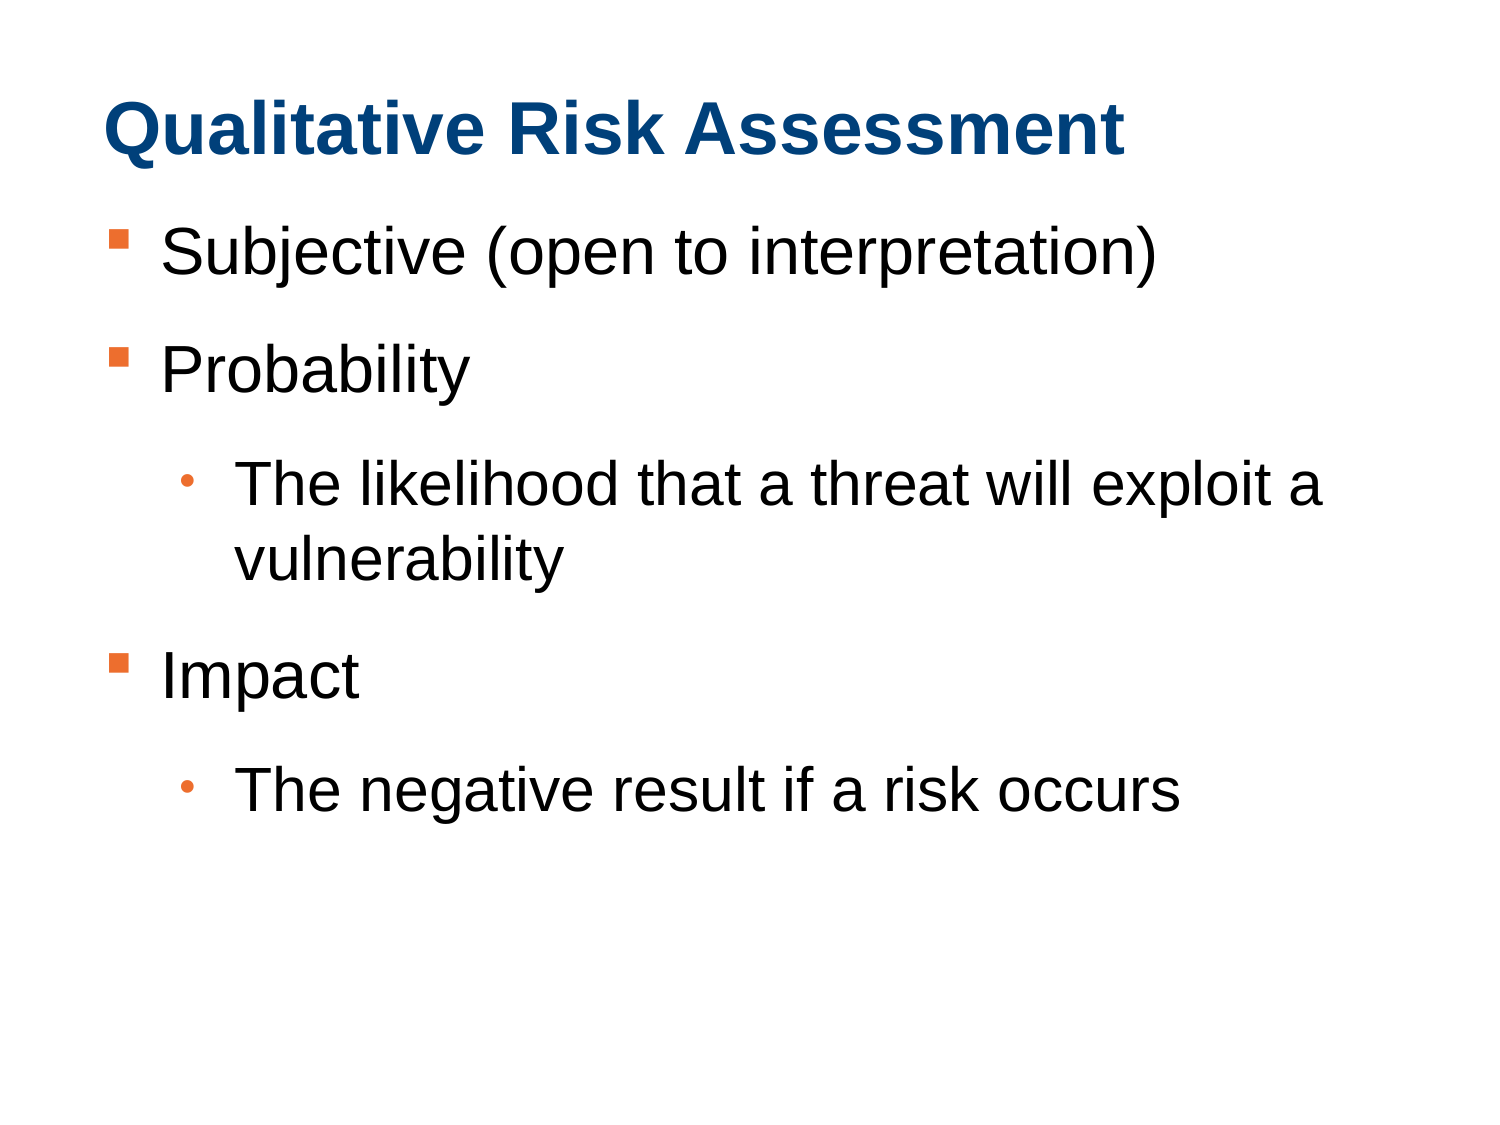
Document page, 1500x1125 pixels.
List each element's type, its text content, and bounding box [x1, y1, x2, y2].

list Subjective (open to interpretation) Probability The likelihood that a threat will exploit a vulnerability Impact The negative result if a risk occurs [88, 199, 1451, 937]
title Qualitative Risk Assessment [88, 71, 1451, 151]
